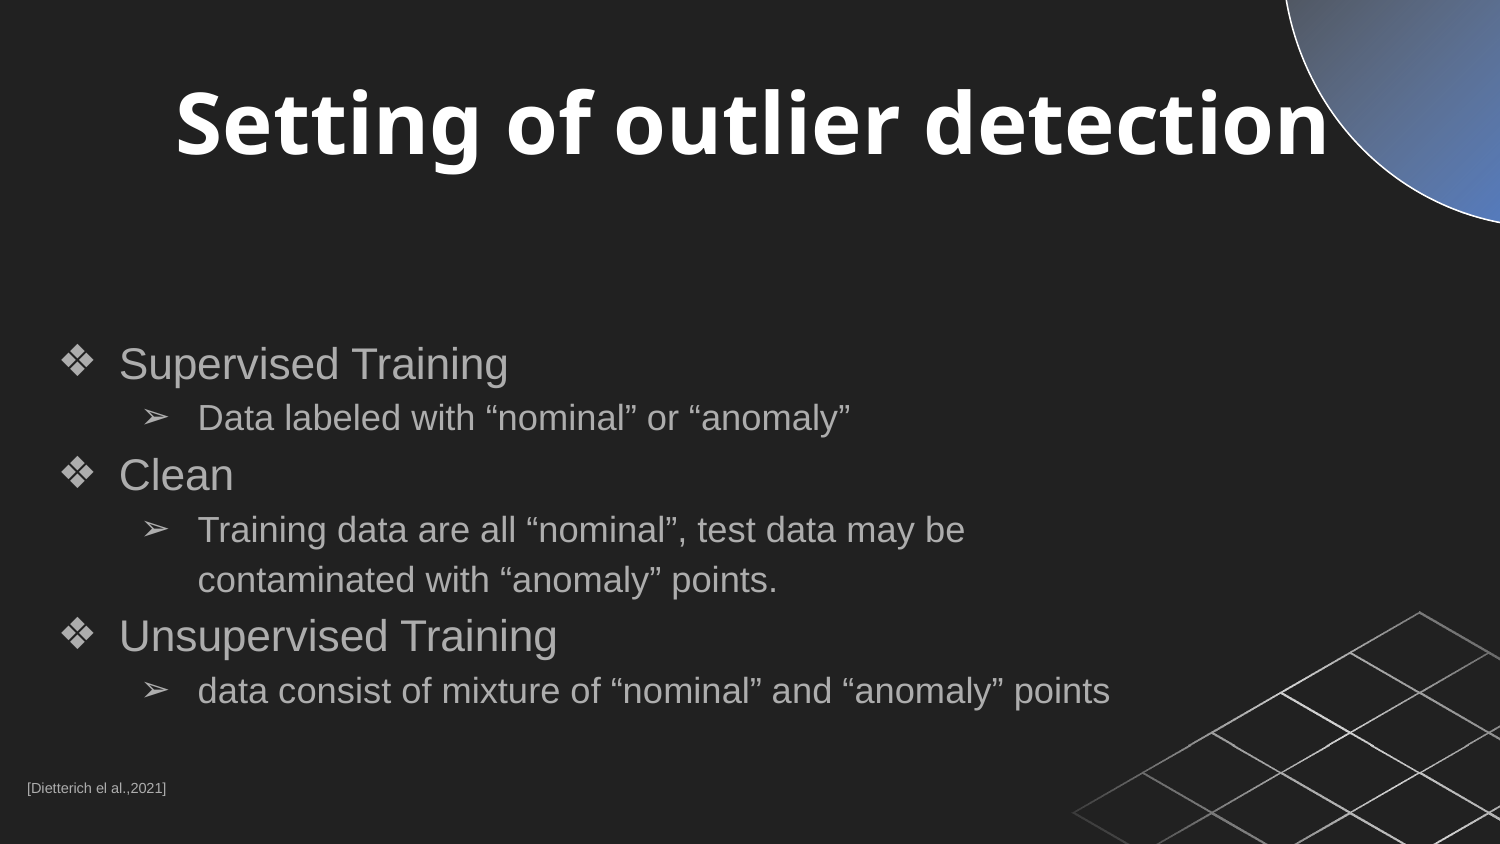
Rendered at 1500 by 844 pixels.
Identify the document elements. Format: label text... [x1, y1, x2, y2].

text_box [Dietterich el al.,2021] [8, 769, 501, 805]
text_box [1071, 611, 1500, 844]
text_box [1286, 0, 1500, 223]
text_box Setting of outlier detection [8, 54, 1408, 187]
subtitle Supervised Training Data labeled with “nominal” or “anomaly” Clean Training data are all “nominal”, test data may be contaminated with “anomaly” points. Unsupervised Training data consist of mixture of “nominal” and “anomaly” points [25, 311, 1184, 729]
